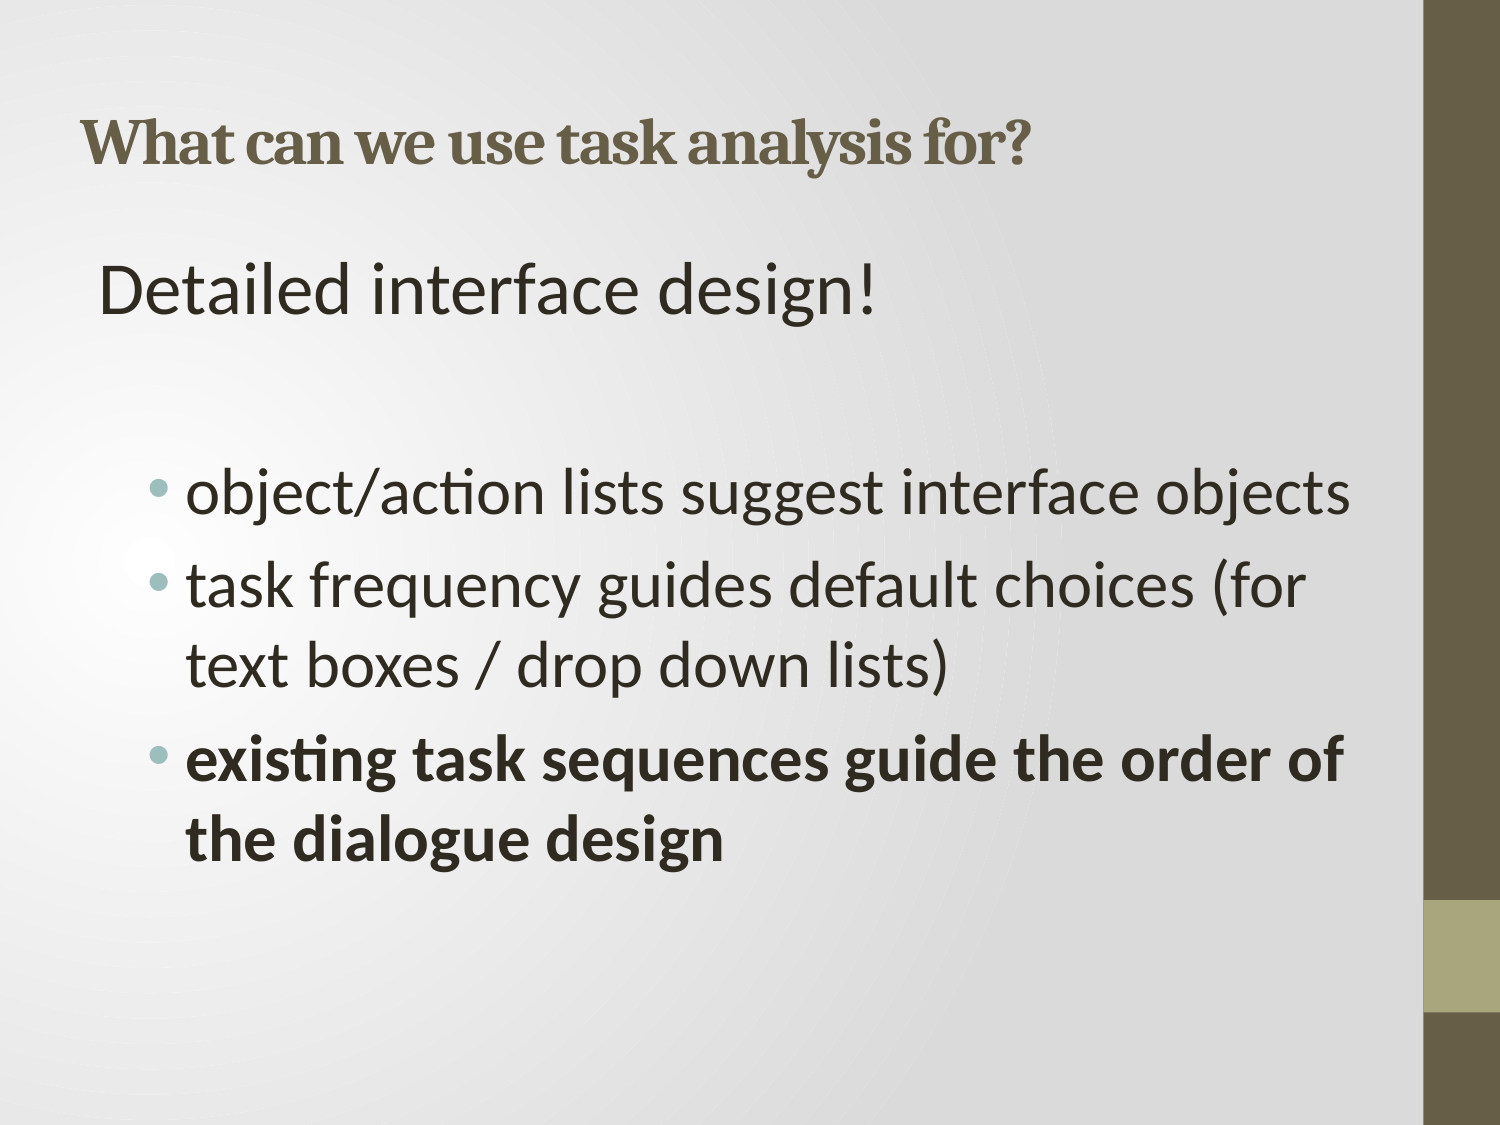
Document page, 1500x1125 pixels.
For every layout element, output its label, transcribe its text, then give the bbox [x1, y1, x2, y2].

list Detailed interface design! object/action lists suggest interface objects task frequency guides default choices (for text boxes / drop down lists) existing task sequences guide the order of the dialogue design [64, 231, 1410, 1093]
title What can we use task analysis for? [64, 90, 1340, 187]
